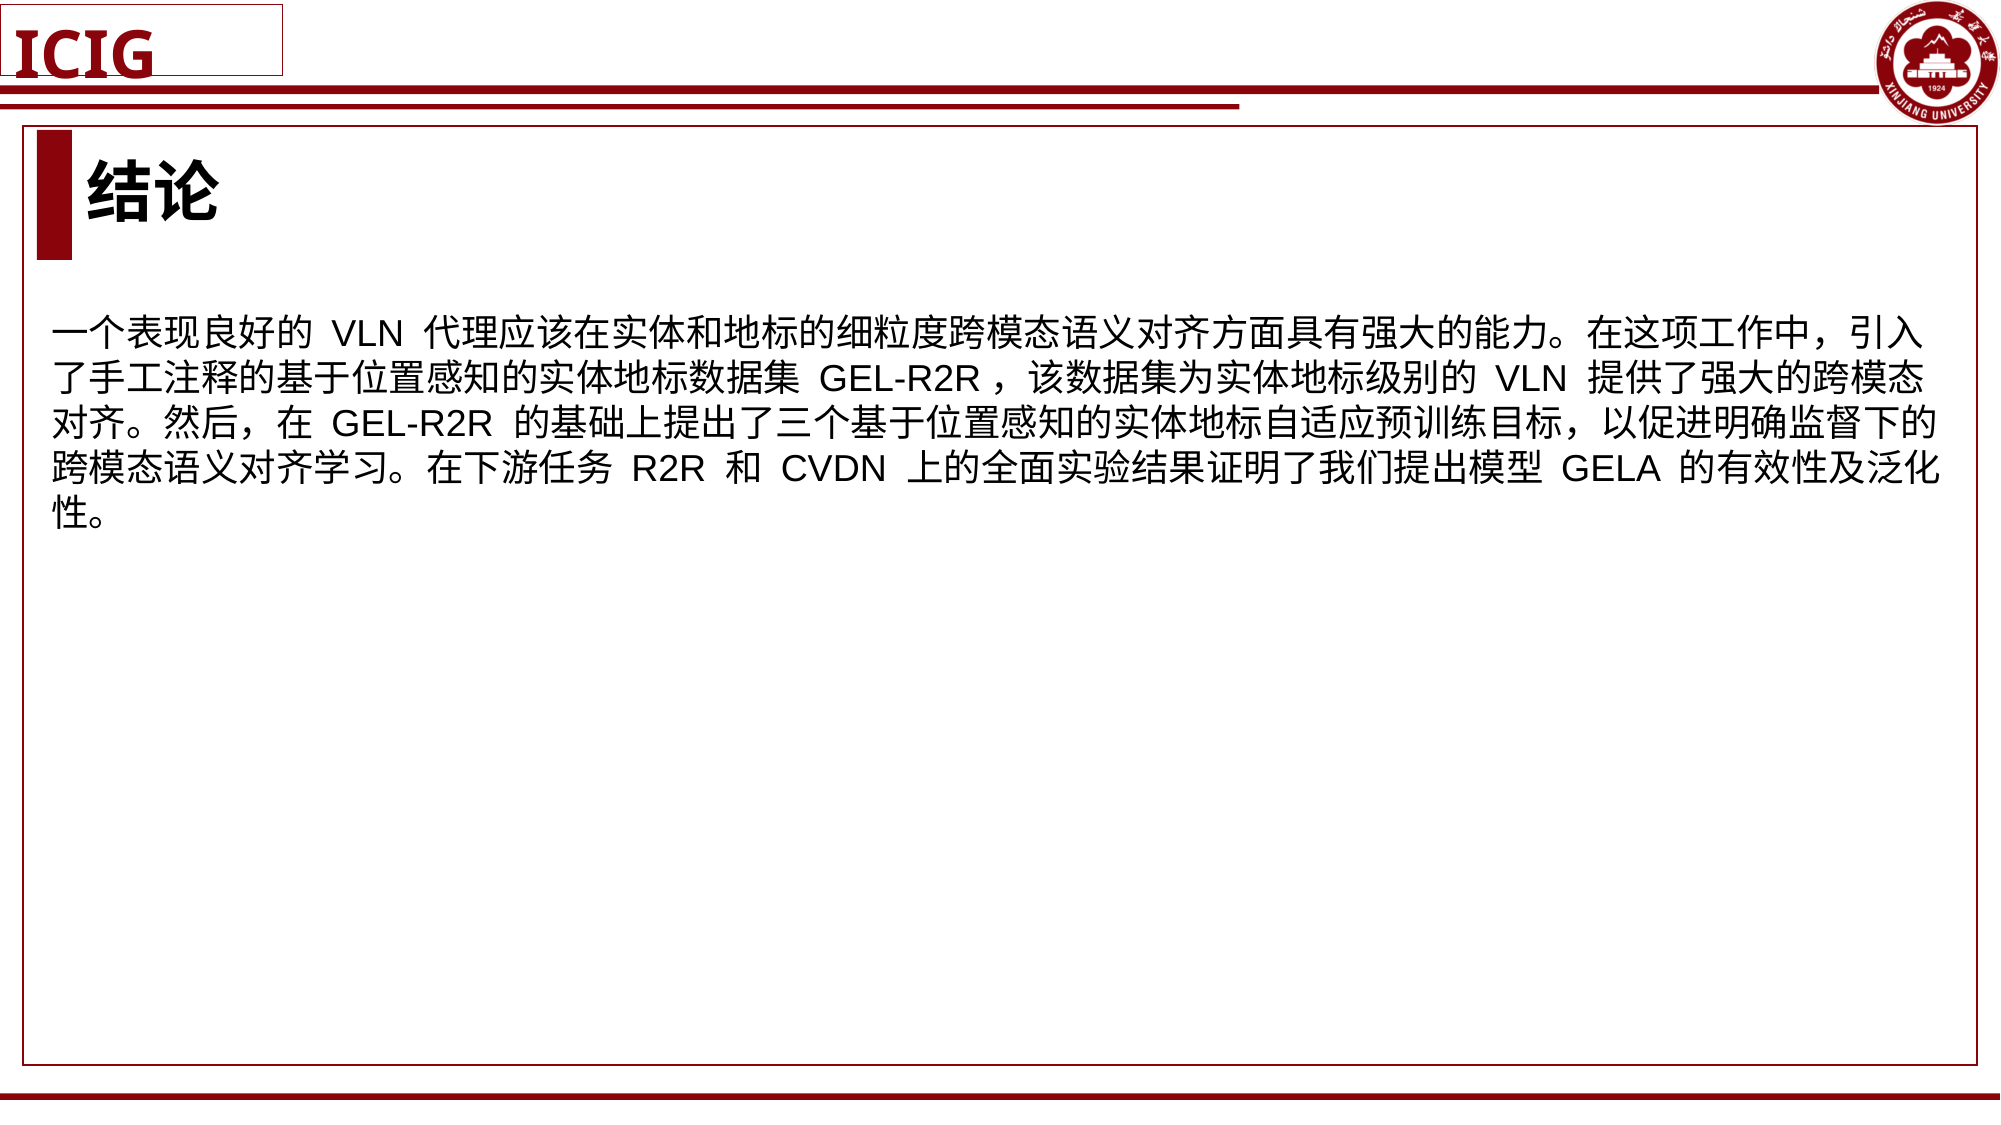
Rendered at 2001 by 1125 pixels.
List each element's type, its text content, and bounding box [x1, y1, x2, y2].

text_box 一个表现良好的 VLN 代理应该在实体和地标的细粒度跨模态语义对齐方面具有强大的能力。在这项工作中，引入了手工注释的基于位置感知的实体地标数据集 GEL-R2R，该数据集为实体地标级别的 VLN 提供了强大的跨模态对齐。然后，在 GEL-R2R 的基础上提出了三个基于位置感知的实体地标自适应预训练目标，以促进明确监督下的跨模态语义对齐学习。在下游任务 R2R 和 CVDN 上的全面实验结果证明了我们提出模型 GELA 的有效性及泛化性。 [36, 301, 1957, 936]
text_box [36, 129, 73, 261]
text_box [0, 85, 1874, 95]
picture [1874, 0, 2000, 126]
text_box [0, 104, 1240, 110]
text_box ICIG [0, 4, 283, 76]
text_box [0, 1093, 2000, 1100]
text_box [22, 125, 1978, 1066]
